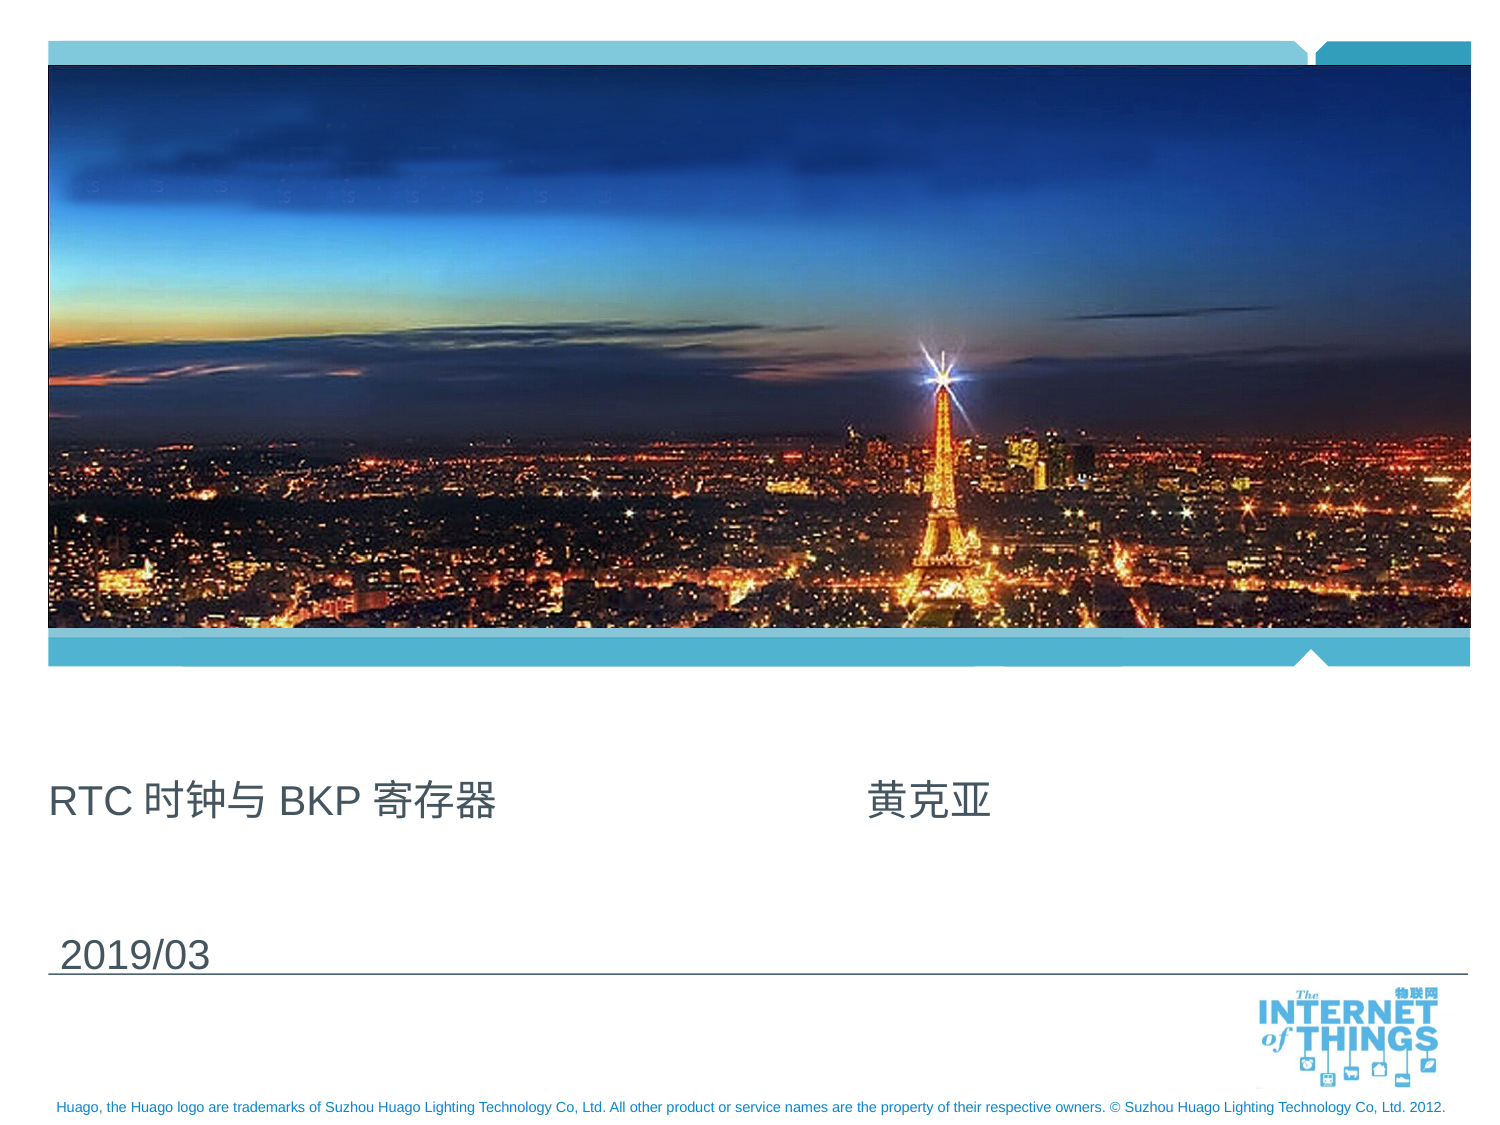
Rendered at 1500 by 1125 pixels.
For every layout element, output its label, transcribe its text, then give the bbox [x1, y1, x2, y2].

picture [48, 65, 1471, 628]
subtitle RTC时钟与BKP寄存器 黄克亚 2019/03 [33, 773, 1076, 1005]
picture [1256, 987, 1461, 1089]
